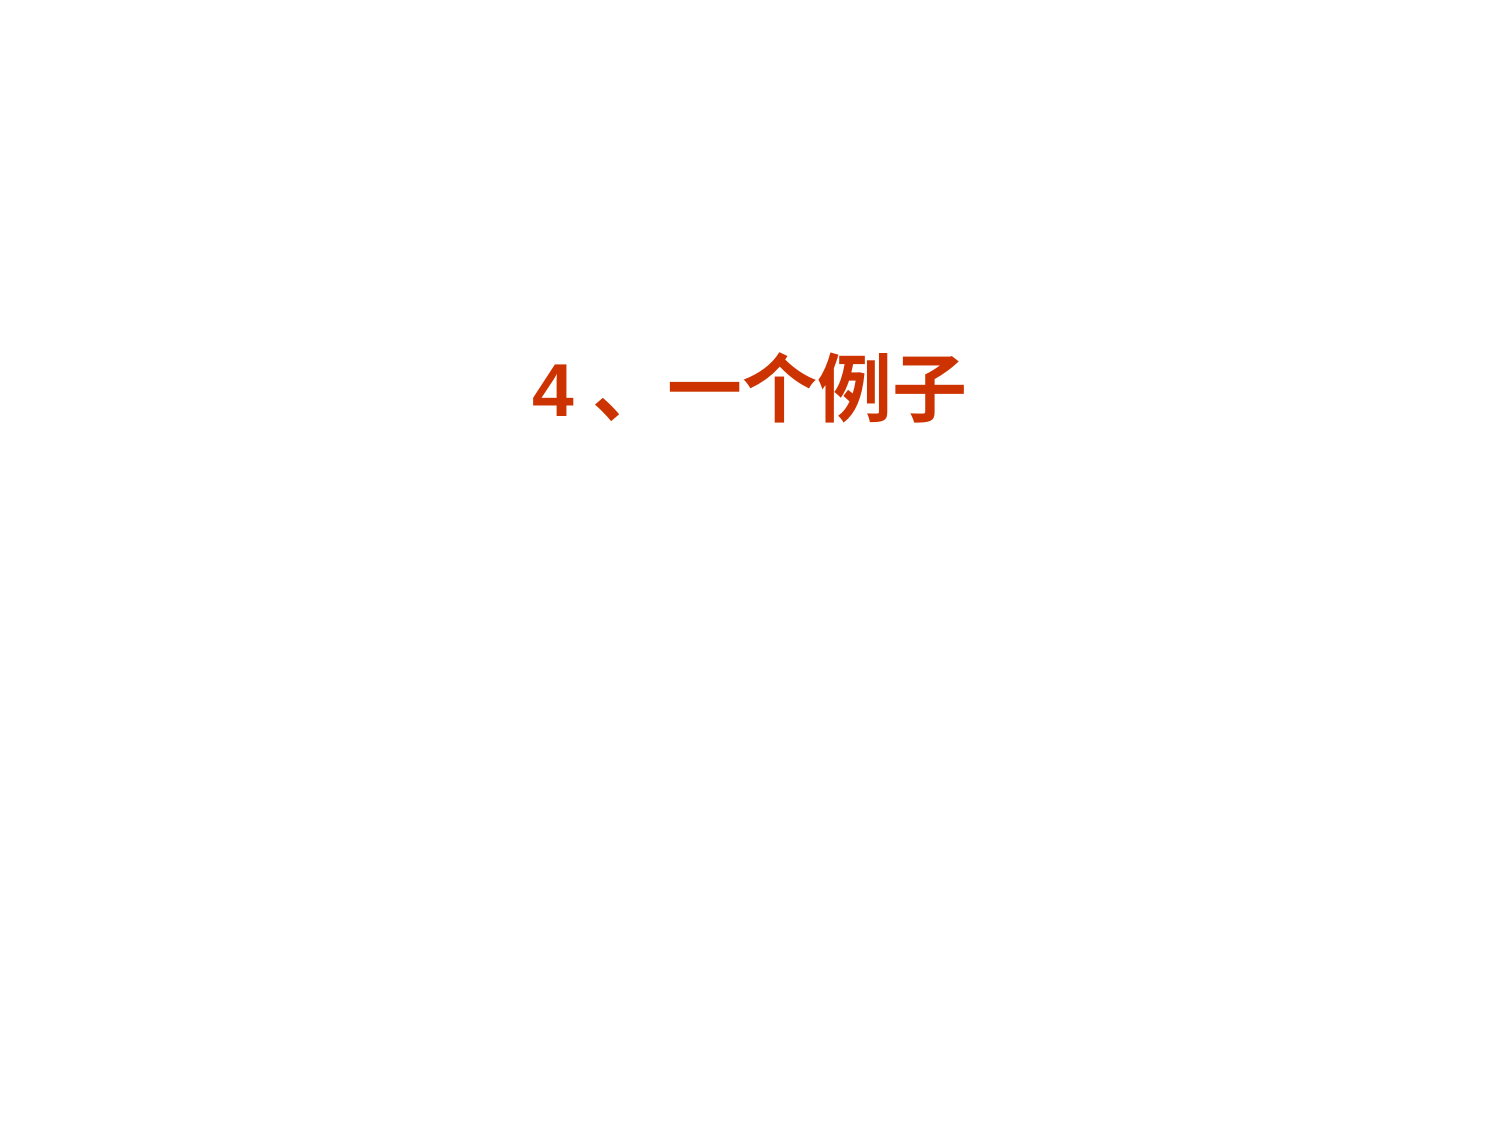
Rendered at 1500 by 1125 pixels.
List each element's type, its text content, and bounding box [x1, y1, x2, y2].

title 4、一个例子 [111, 348, 1388, 438]
